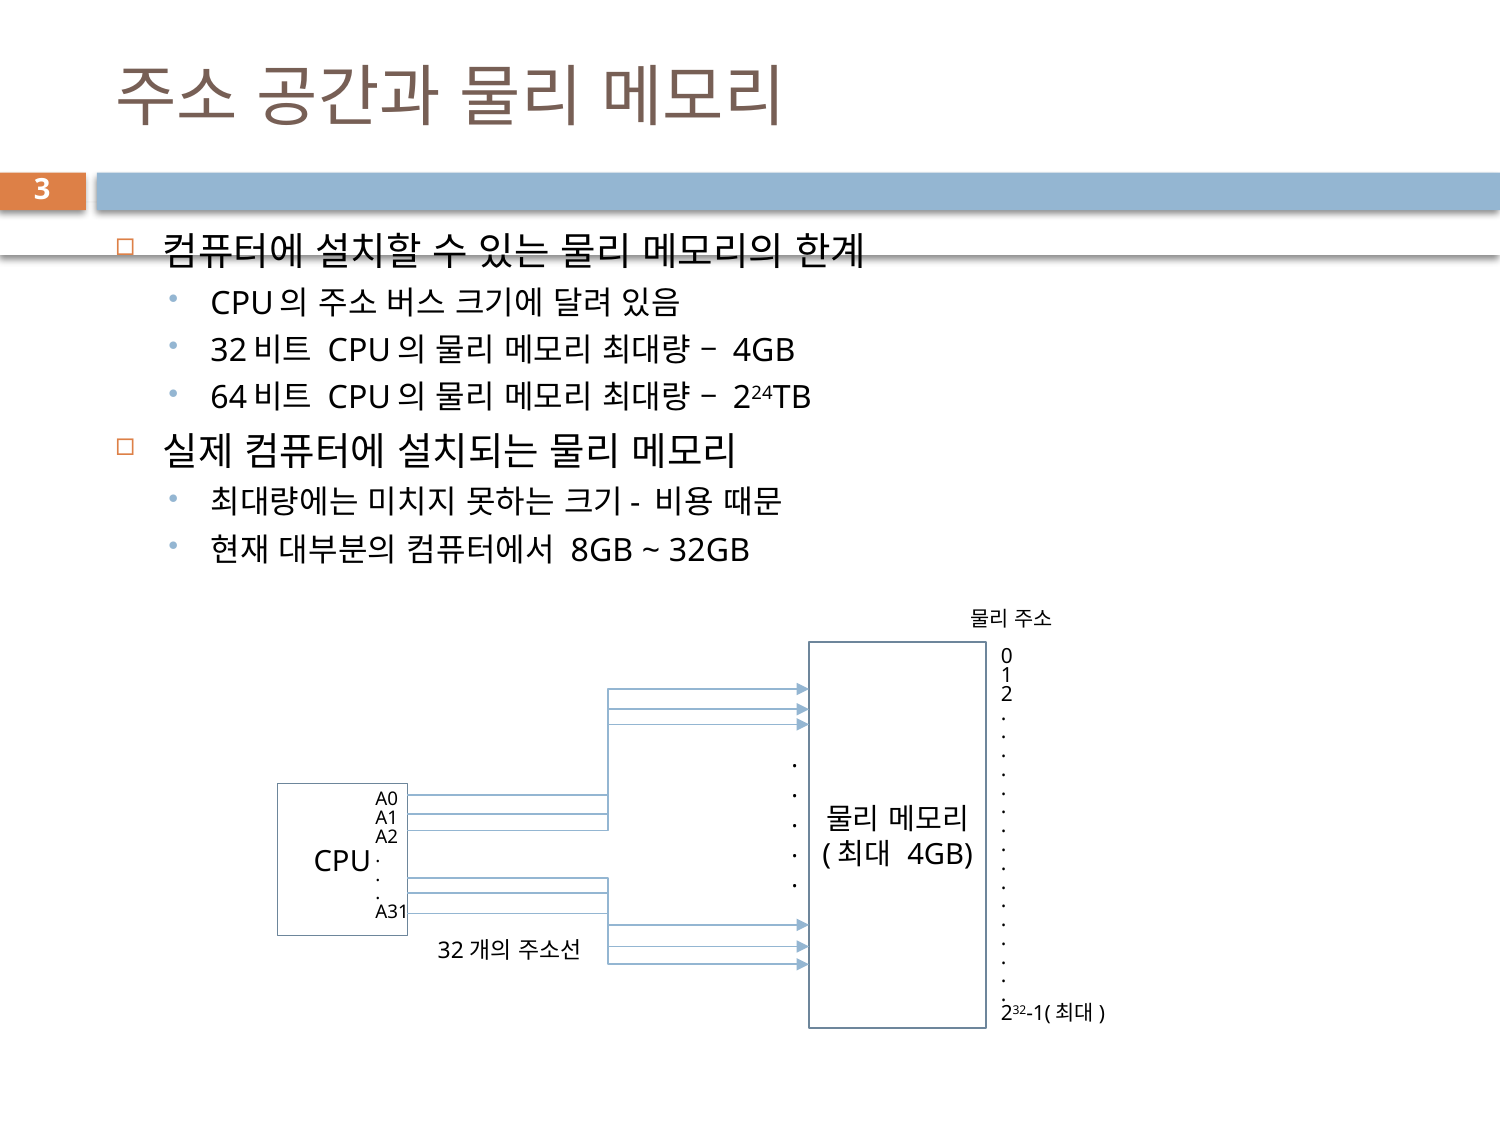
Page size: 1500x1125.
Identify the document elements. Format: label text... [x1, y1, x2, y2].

list 컴퓨터에 설치할 수 있는 물리 메모리의 한계 CPU의 주소 버스 크기에 달려 있음 32비트 CPU의 물리 메모리 최대량 – 4GB 64비트 CPU의 물리 메모리 최대량 – 224TB 실제 컴퓨터에 설치되는 물리 메모리 최대량에는 미치지 못하는 크기- 비용 때문 현재 대부분의 컴퓨터에서 8GB ~ 32GB [100, 219, 1438, 579]
slide_number 3 [0, 170, 87, 211]
title 주소 공간과 물리 메모리 [100, 37, 1438, 149]
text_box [277, 597, 1129, 1055]
